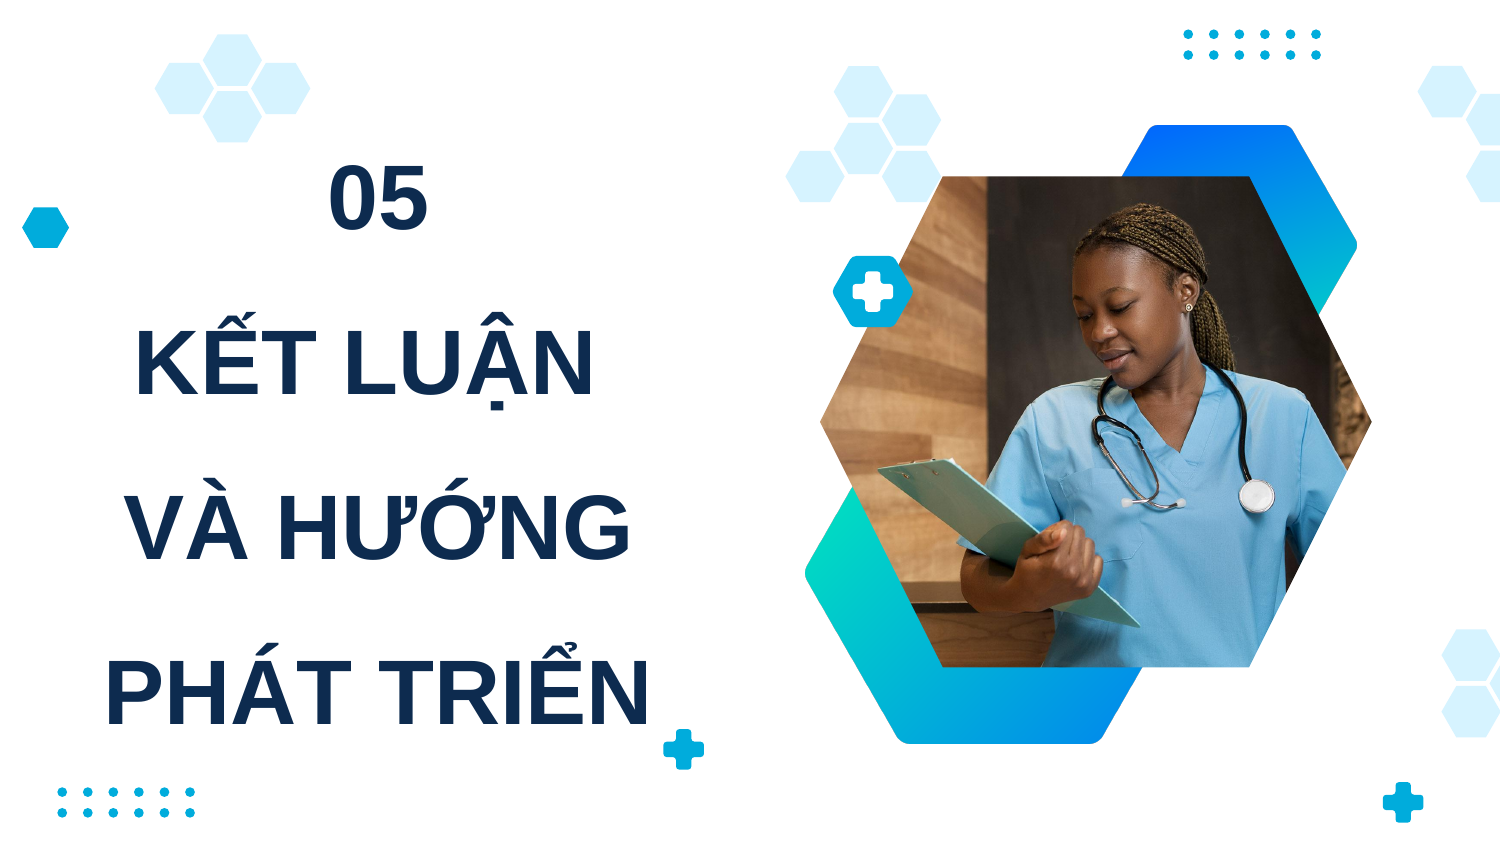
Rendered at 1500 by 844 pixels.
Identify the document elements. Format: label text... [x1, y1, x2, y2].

picture [804, 125, 1373, 744]
text_box [663, 745, 704, 770]
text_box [785, 65, 990, 231]
title 05 KẾT LUẬN VÀ HƯỚNG PHÁT TRIỂN [53, 68, 705, 745]
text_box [832, 255, 914, 328]
